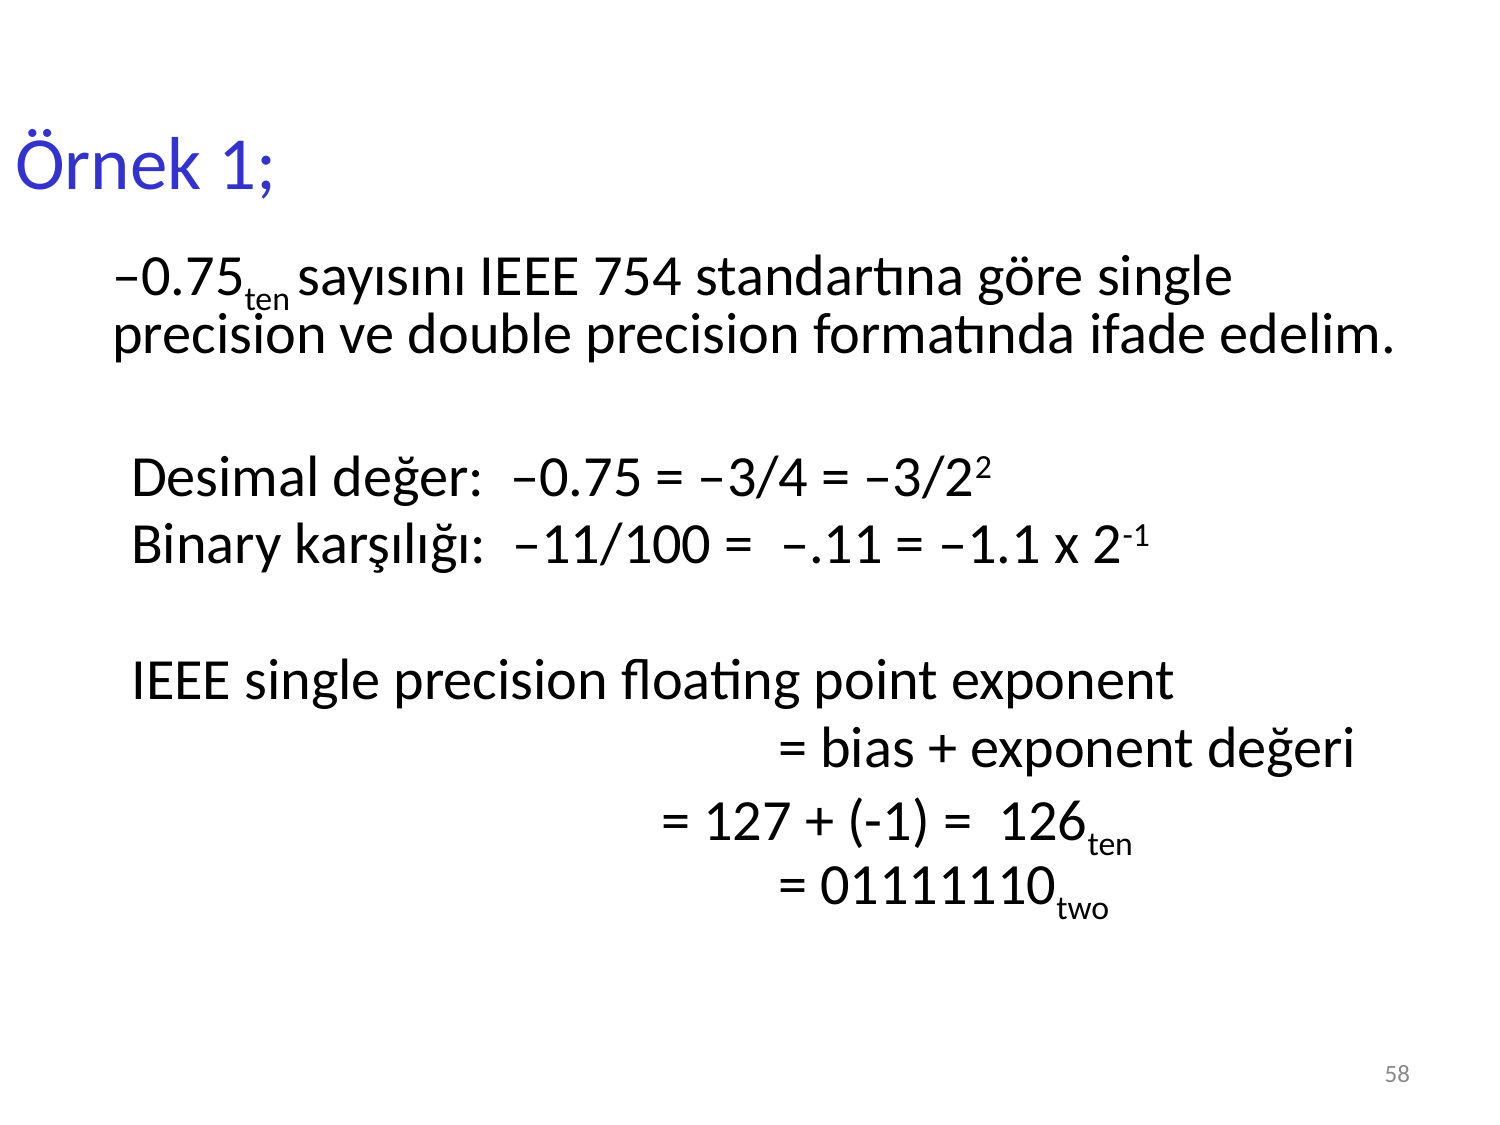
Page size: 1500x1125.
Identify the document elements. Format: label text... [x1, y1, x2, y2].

list –0.75ten sayısını IEEE 754 standartına göre single precision ve double precision formatında ifade edelim. Desimal değer: –0.75 = –3/4 = –3/22 Binary karşılığı: –11/100 = –.11 = –1.1 x 2-1 IEEE single precision floating point exponent = bias + exponent değeri = 127 + (-1) = 126ten = 01111110two [41, 137, 1447, 965]
slide_number 58 [1074, 1042, 1425, 1103]
title Örnek 1; [0, 66, 1430, 254]
